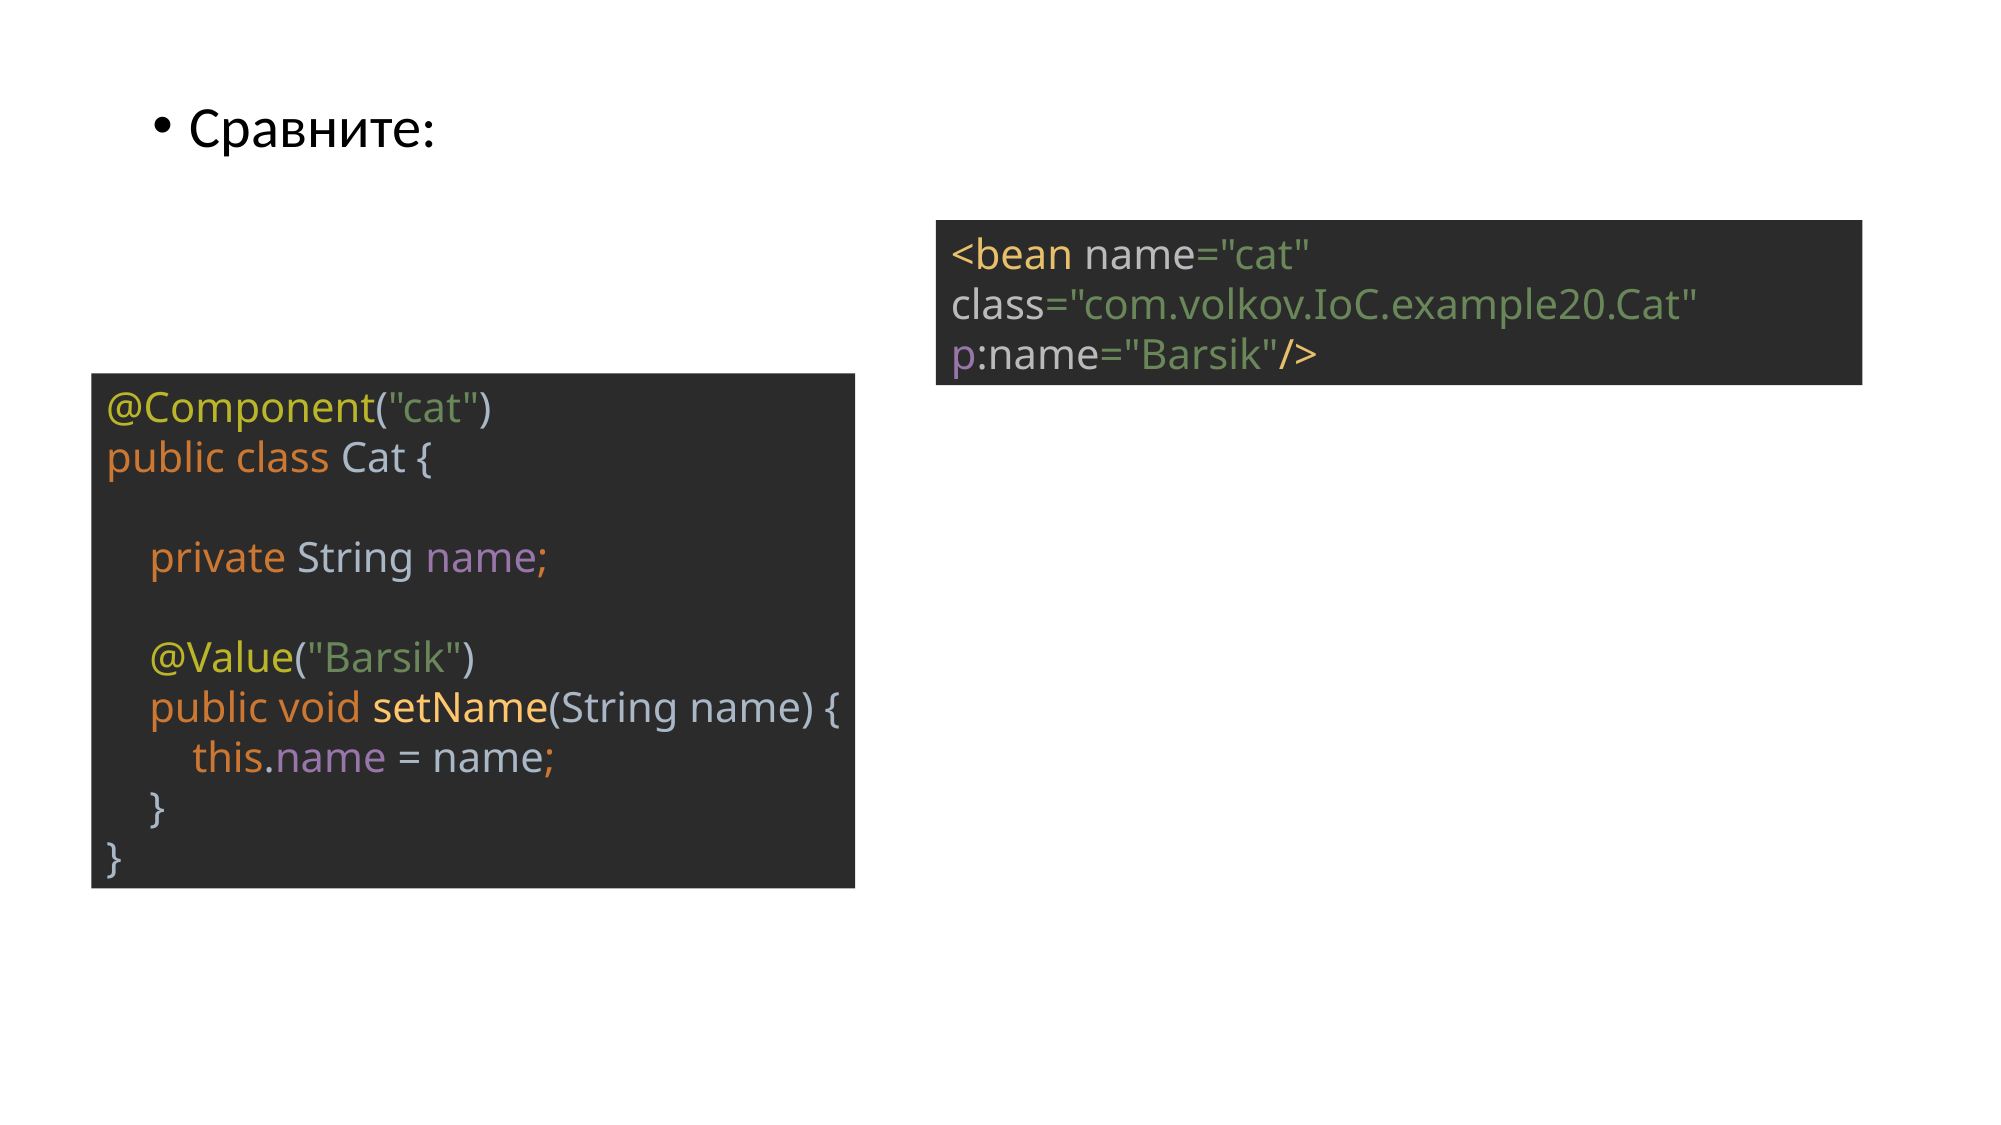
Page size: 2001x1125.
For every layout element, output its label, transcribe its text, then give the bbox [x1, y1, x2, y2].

text_box @Component("cat") public class Cat { private String name; @Value("Barsik") public void setName(String name) { this.name = name; } } [91, 373, 856, 889]
list Сравните: [137, 89, 1863, 1014]
text_box <bean name="cat" class="com.volkov.IoC.example20.Cat" p:name="Barsik"/> [935, 220, 1863, 386]
